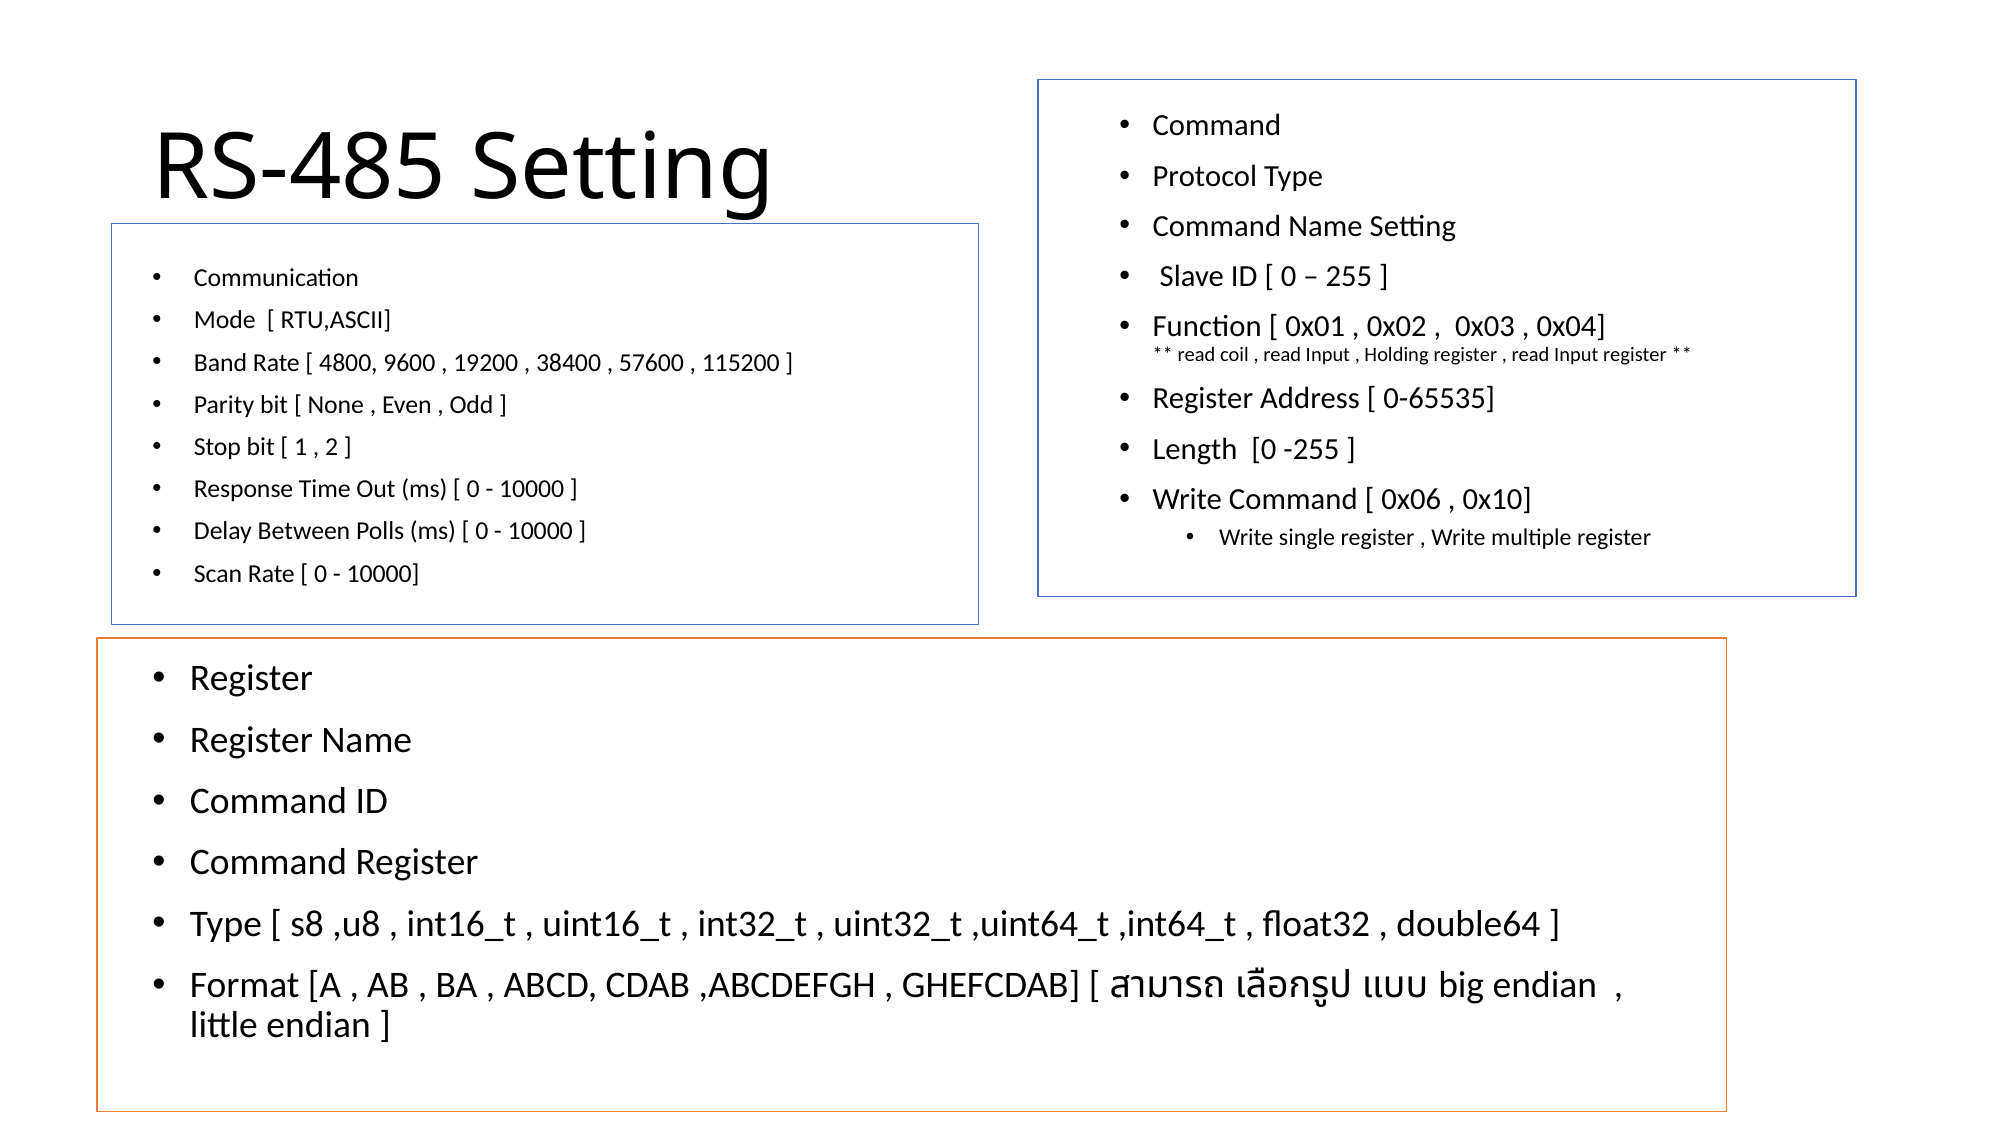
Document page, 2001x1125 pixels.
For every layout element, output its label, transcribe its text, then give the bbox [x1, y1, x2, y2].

title RS-485 Setting [137, 59, 1863, 278]
text_box [1038, 79, 1856, 597]
text_box [111, 223, 979, 625]
text_box [97, 638, 1727, 1112]
